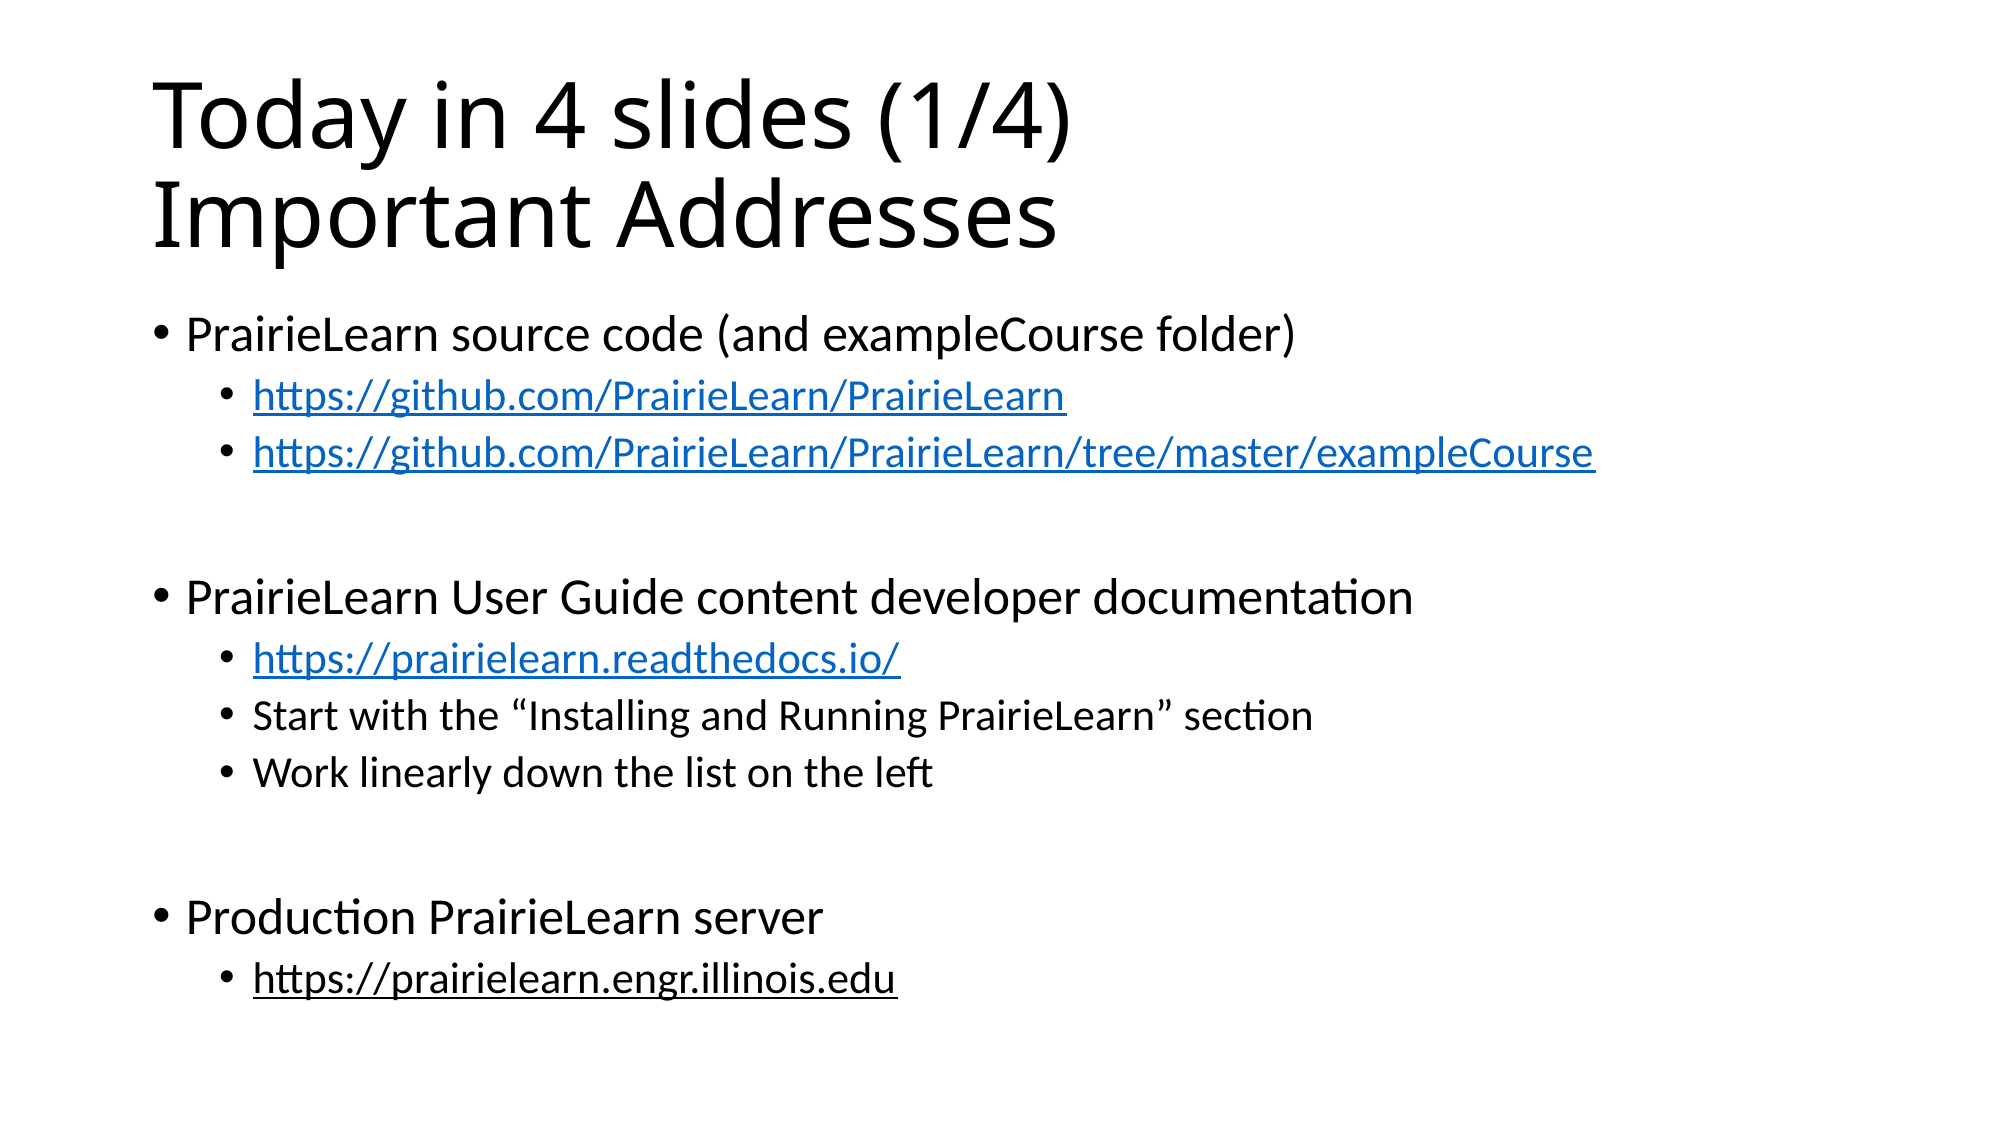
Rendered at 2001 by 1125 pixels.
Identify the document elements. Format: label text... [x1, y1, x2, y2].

title Today in 4 slides (1/4) Important Addresses [137, 59, 1863, 278]
list PrairieLearn source code (and exampleCourse folder) https://github.com/PrairieLearn/PrairieLearn https://github.com/PrairieLearn/PrairieLearn/tree/master/exampleCourse PrairieLearn User Guide content developer documentation https://prairielearn.readthedocs.io/ Start with the “Installing and Running PrairieLearn” section Work linearly down the list on the left Production PrairieLearn server https://prairielearn.engr.illinois.edu [137, 299, 1863, 1014]
